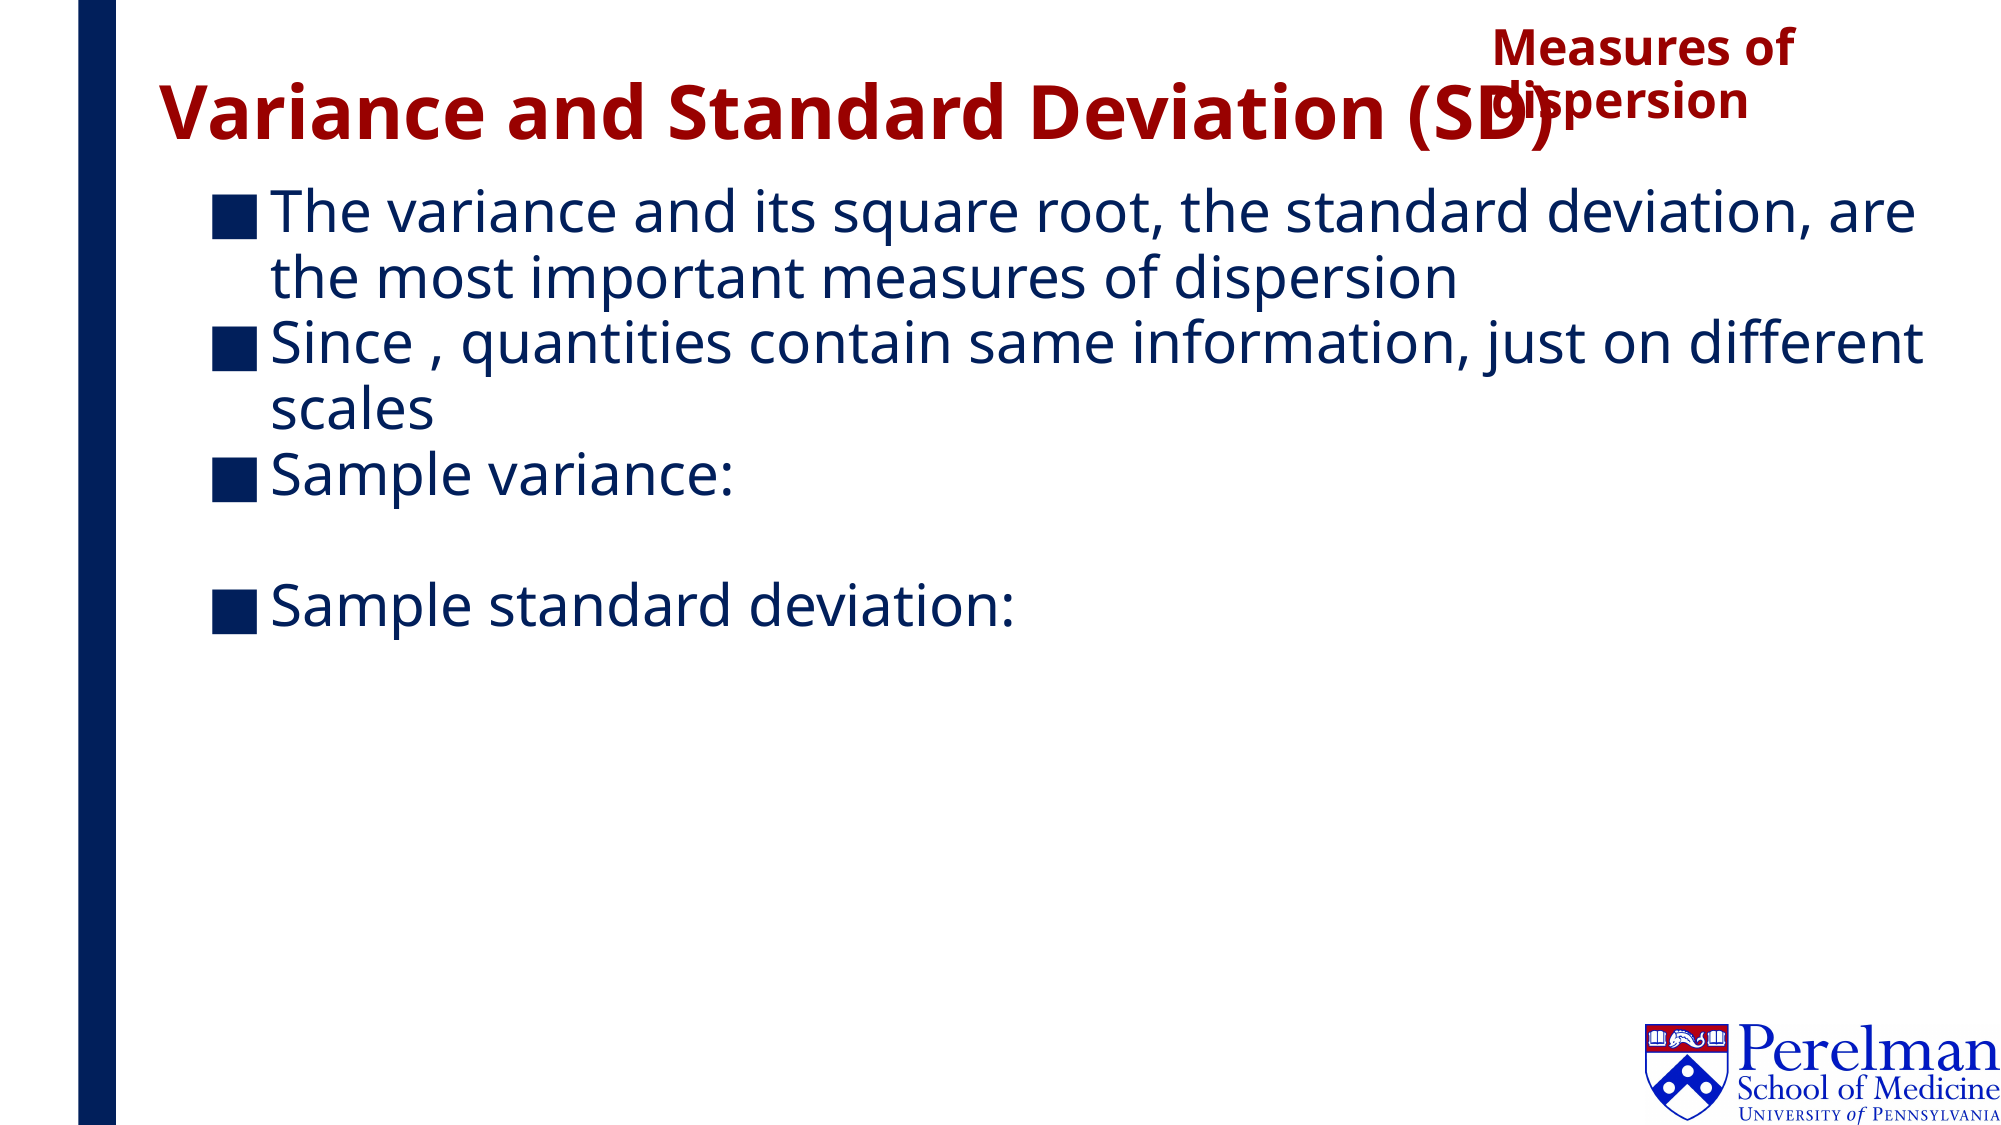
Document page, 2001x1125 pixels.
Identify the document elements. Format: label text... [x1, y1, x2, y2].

title Variance and Standard Deviation (SD) [145, 39, 1942, 192]
text_box Measures of dispersion [1476, 0, 2000, 153]
picture [1645, 1024, 2000, 1125]
